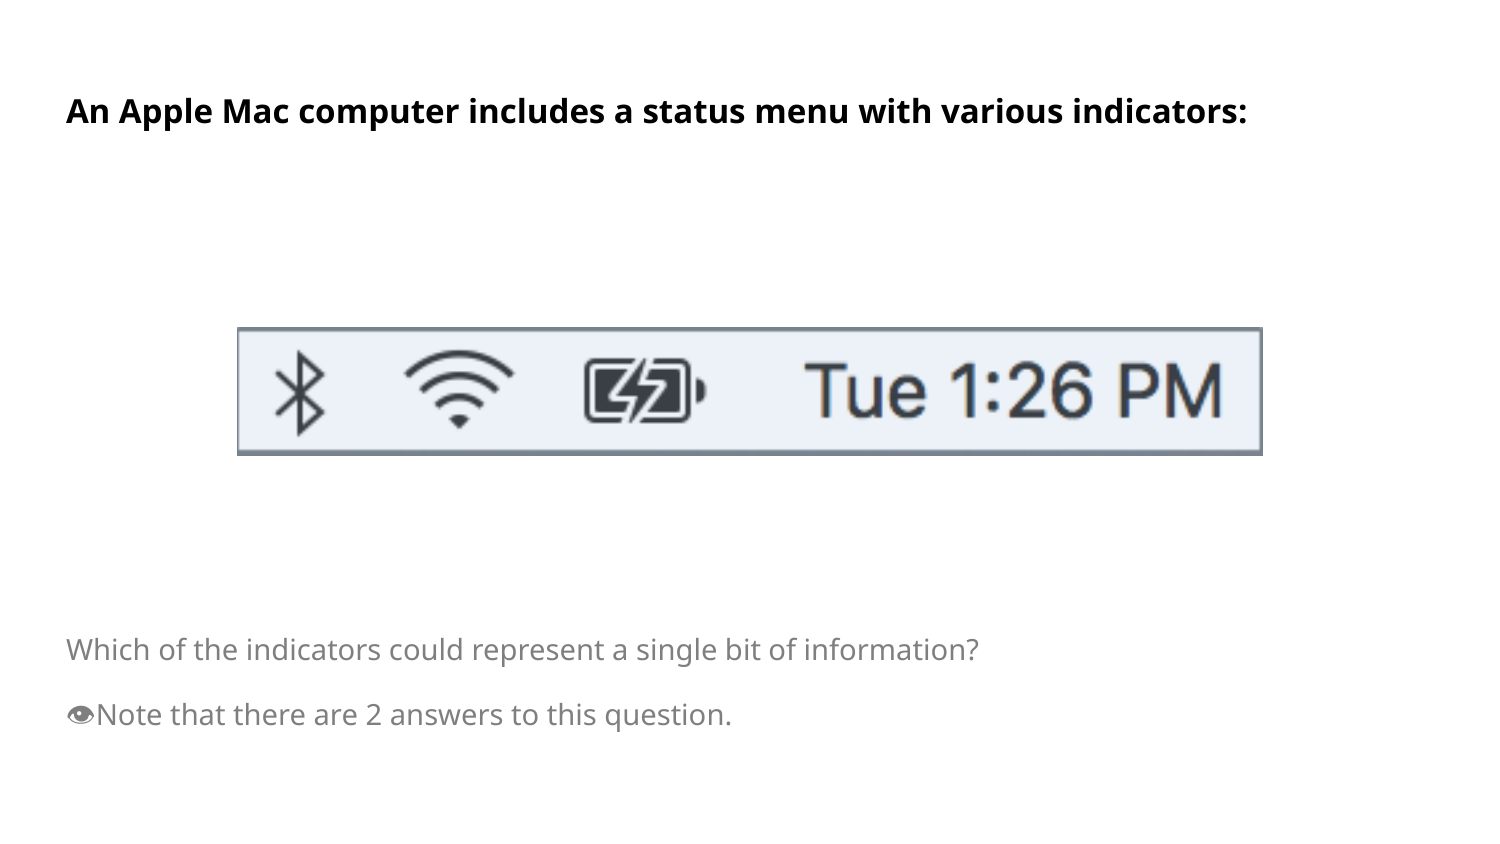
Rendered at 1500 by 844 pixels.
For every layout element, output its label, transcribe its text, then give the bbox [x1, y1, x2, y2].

picture [236, 327, 1263, 456]
title An Apple Mac computer includes a status menu with various indicators: [51, 72, 1449, 176]
list Which of the indicators could represent a single bit of information? 👁️Note that there are 2 answers to this question. [51, 608, 1449, 750]
